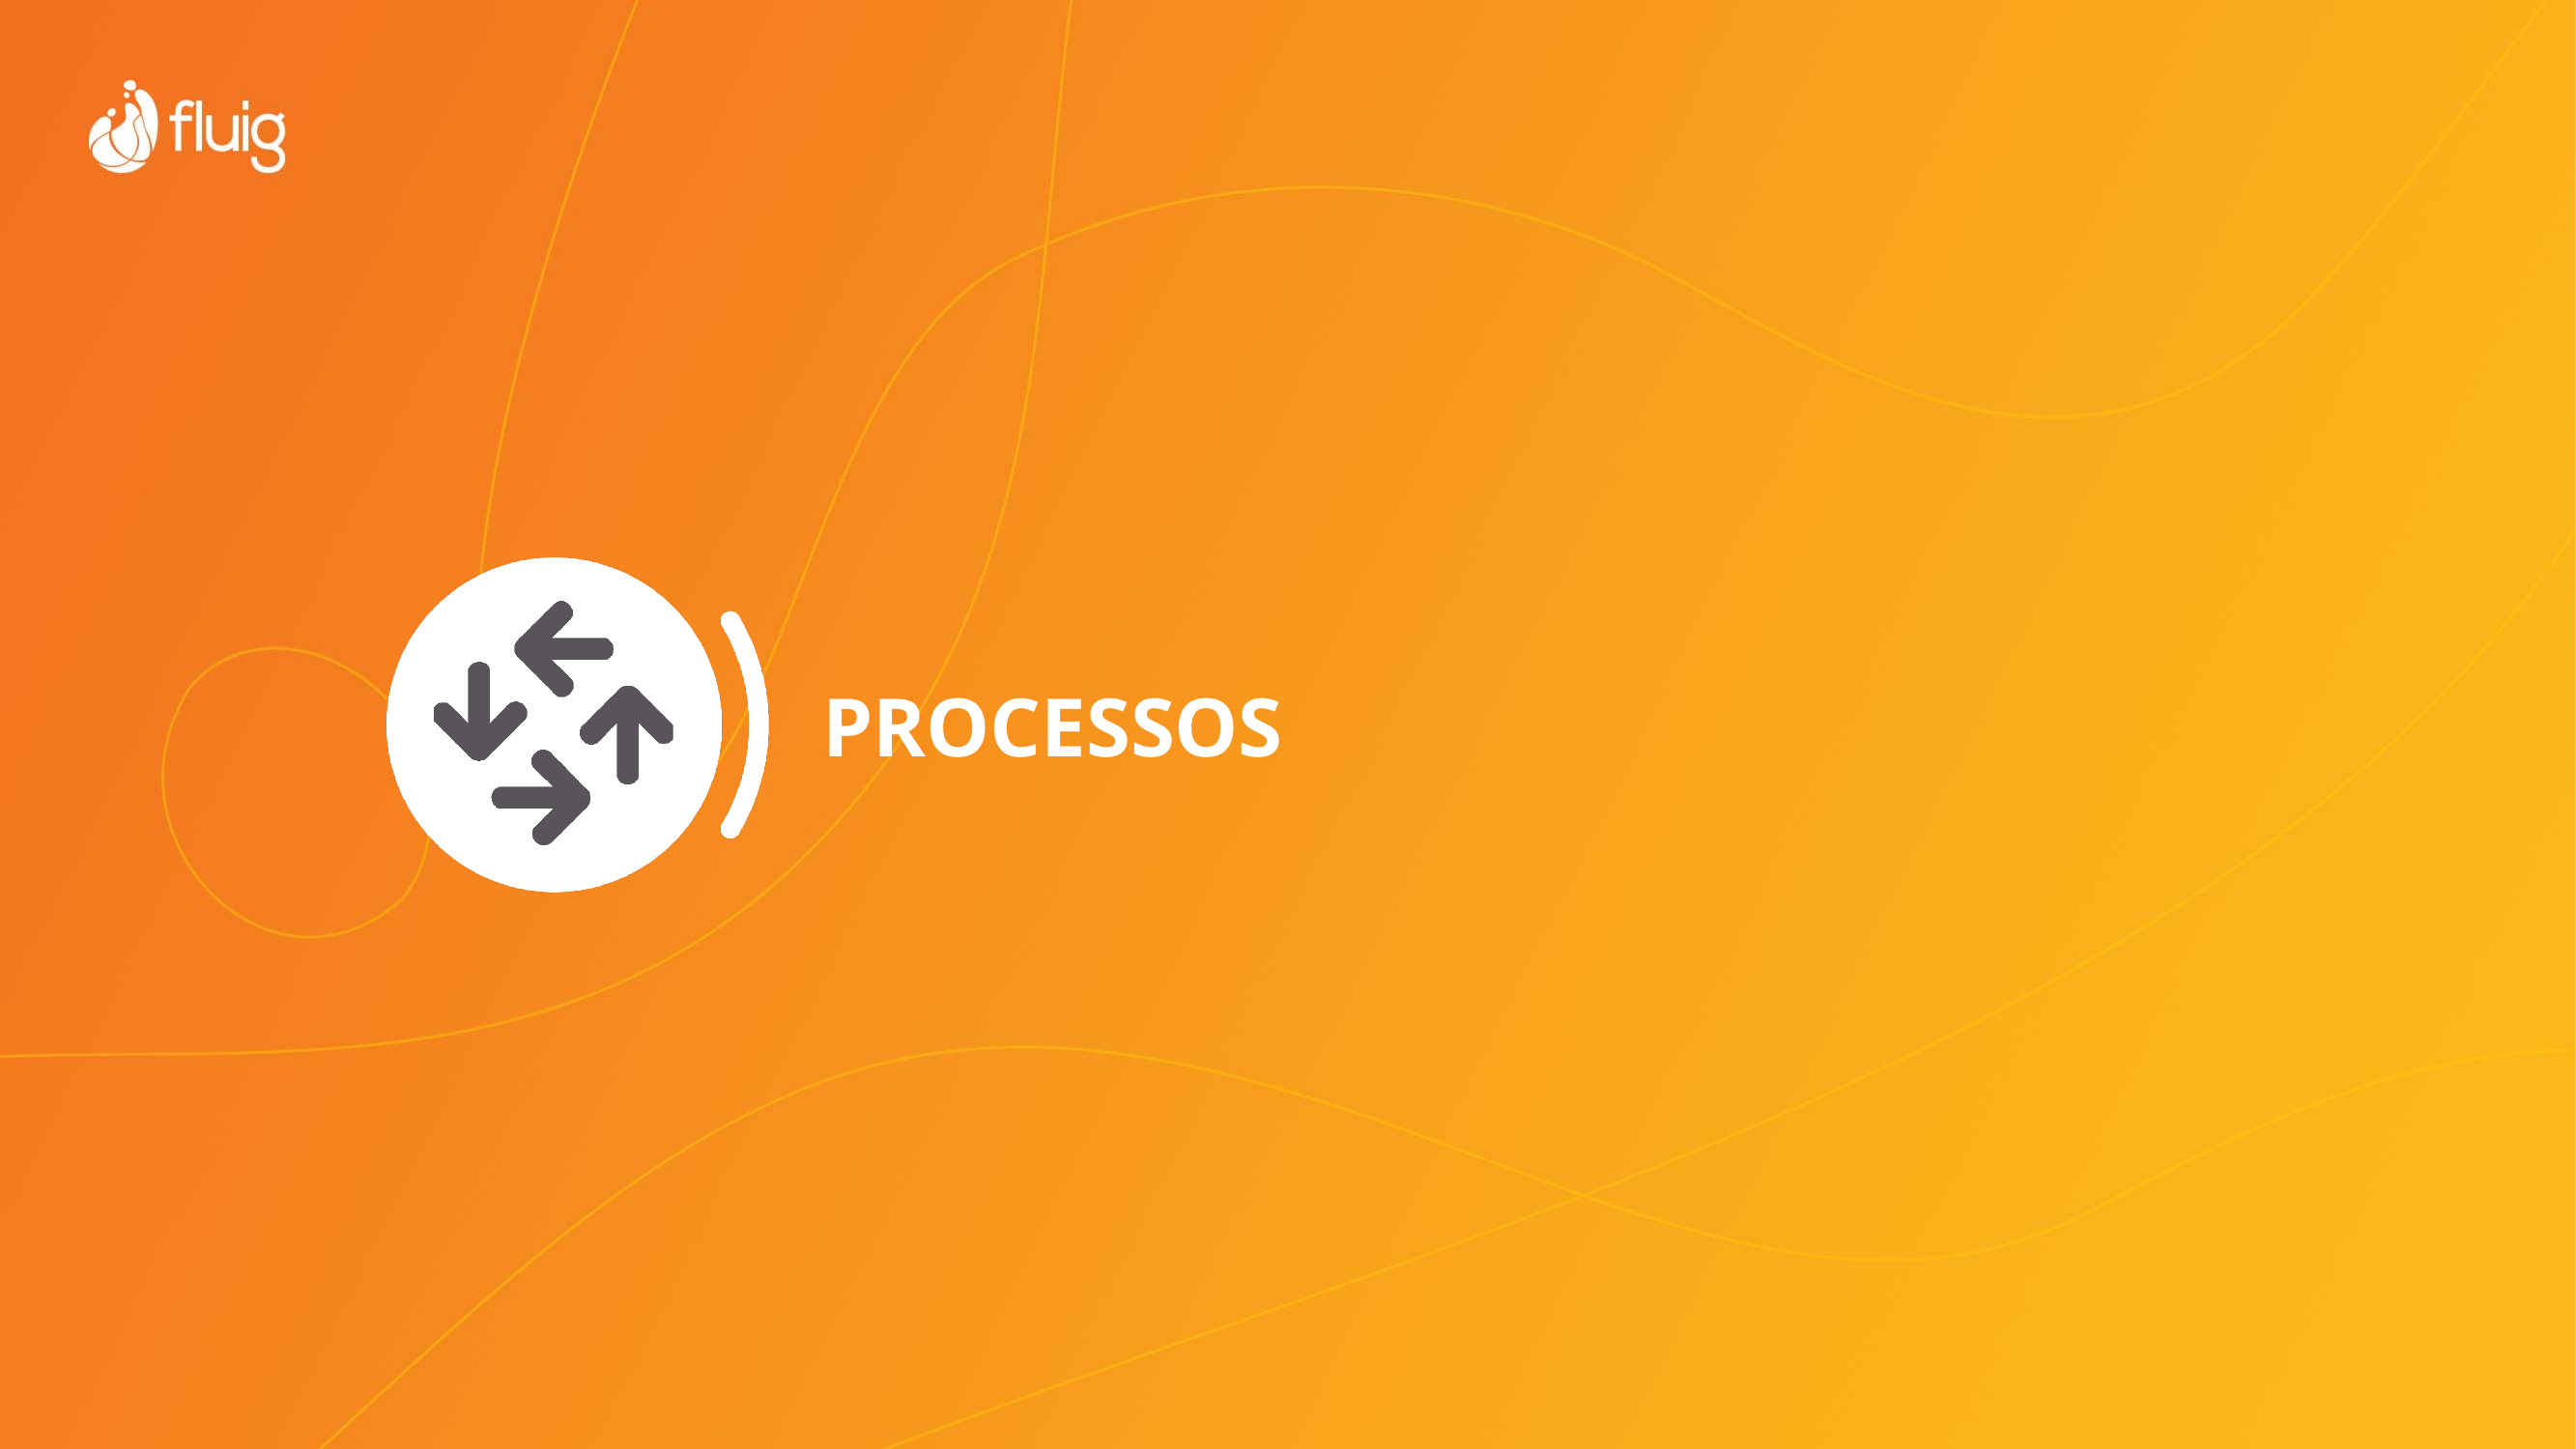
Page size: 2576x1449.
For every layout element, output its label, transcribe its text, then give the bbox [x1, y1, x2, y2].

picture [0, 0, 2576, 1449]
list processos [808, 608, 2576, 841]
